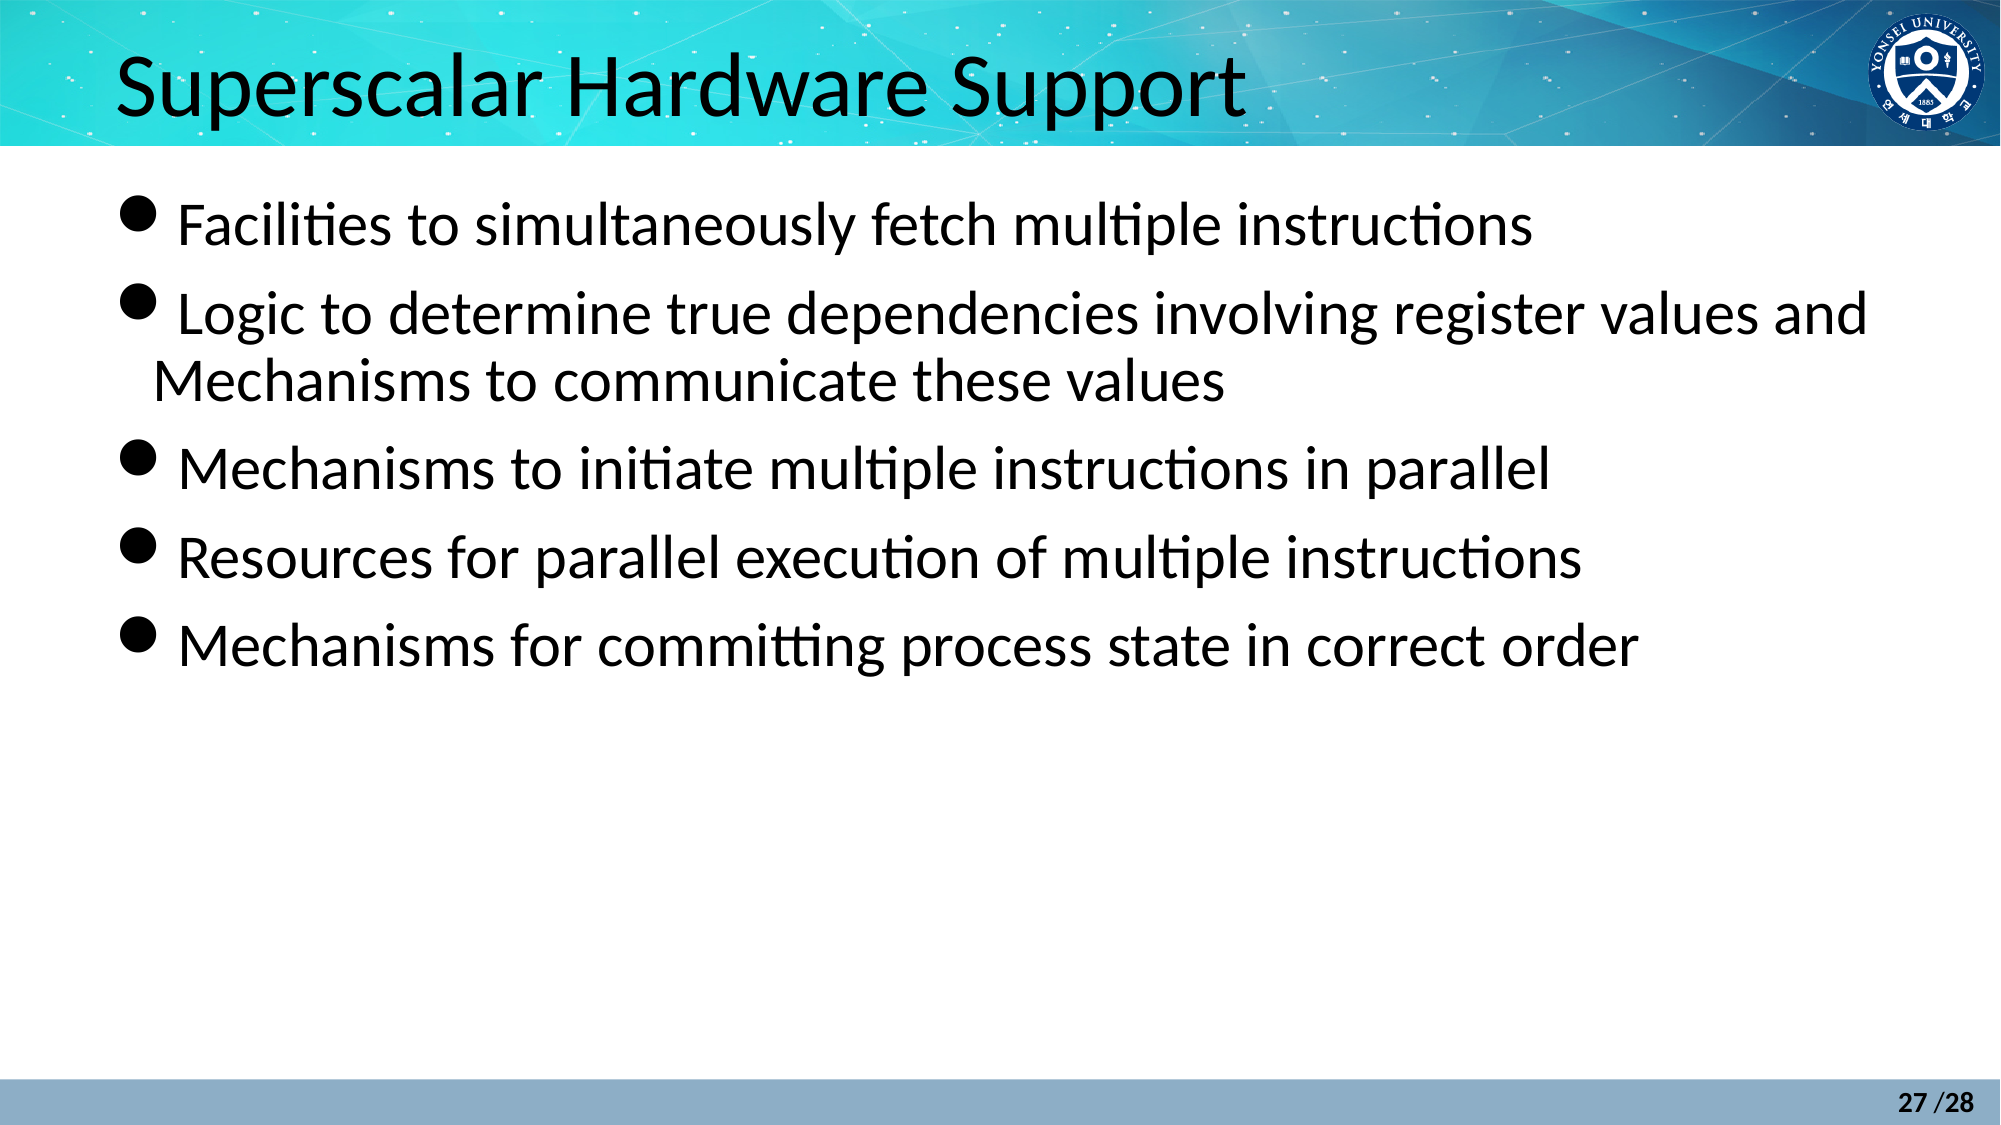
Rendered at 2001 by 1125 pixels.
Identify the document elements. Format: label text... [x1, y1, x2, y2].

picture [0, 0, 2001, 168]
list Facilities to simultaneously fetch multiple instructions Logic to determine true dependencies involving register values and Mechanisms to communicate these values Mechanisms to initiate multiple instructions in parallel Resources for parallel execution of multiple instructions Mechanisms for committing process state in correct order [99, 184, 1900, 1005]
slide_number 27 [1845, 1076, 1943, 1125]
title Superscalar Hardware Support [100, 29, 1901, 123]
